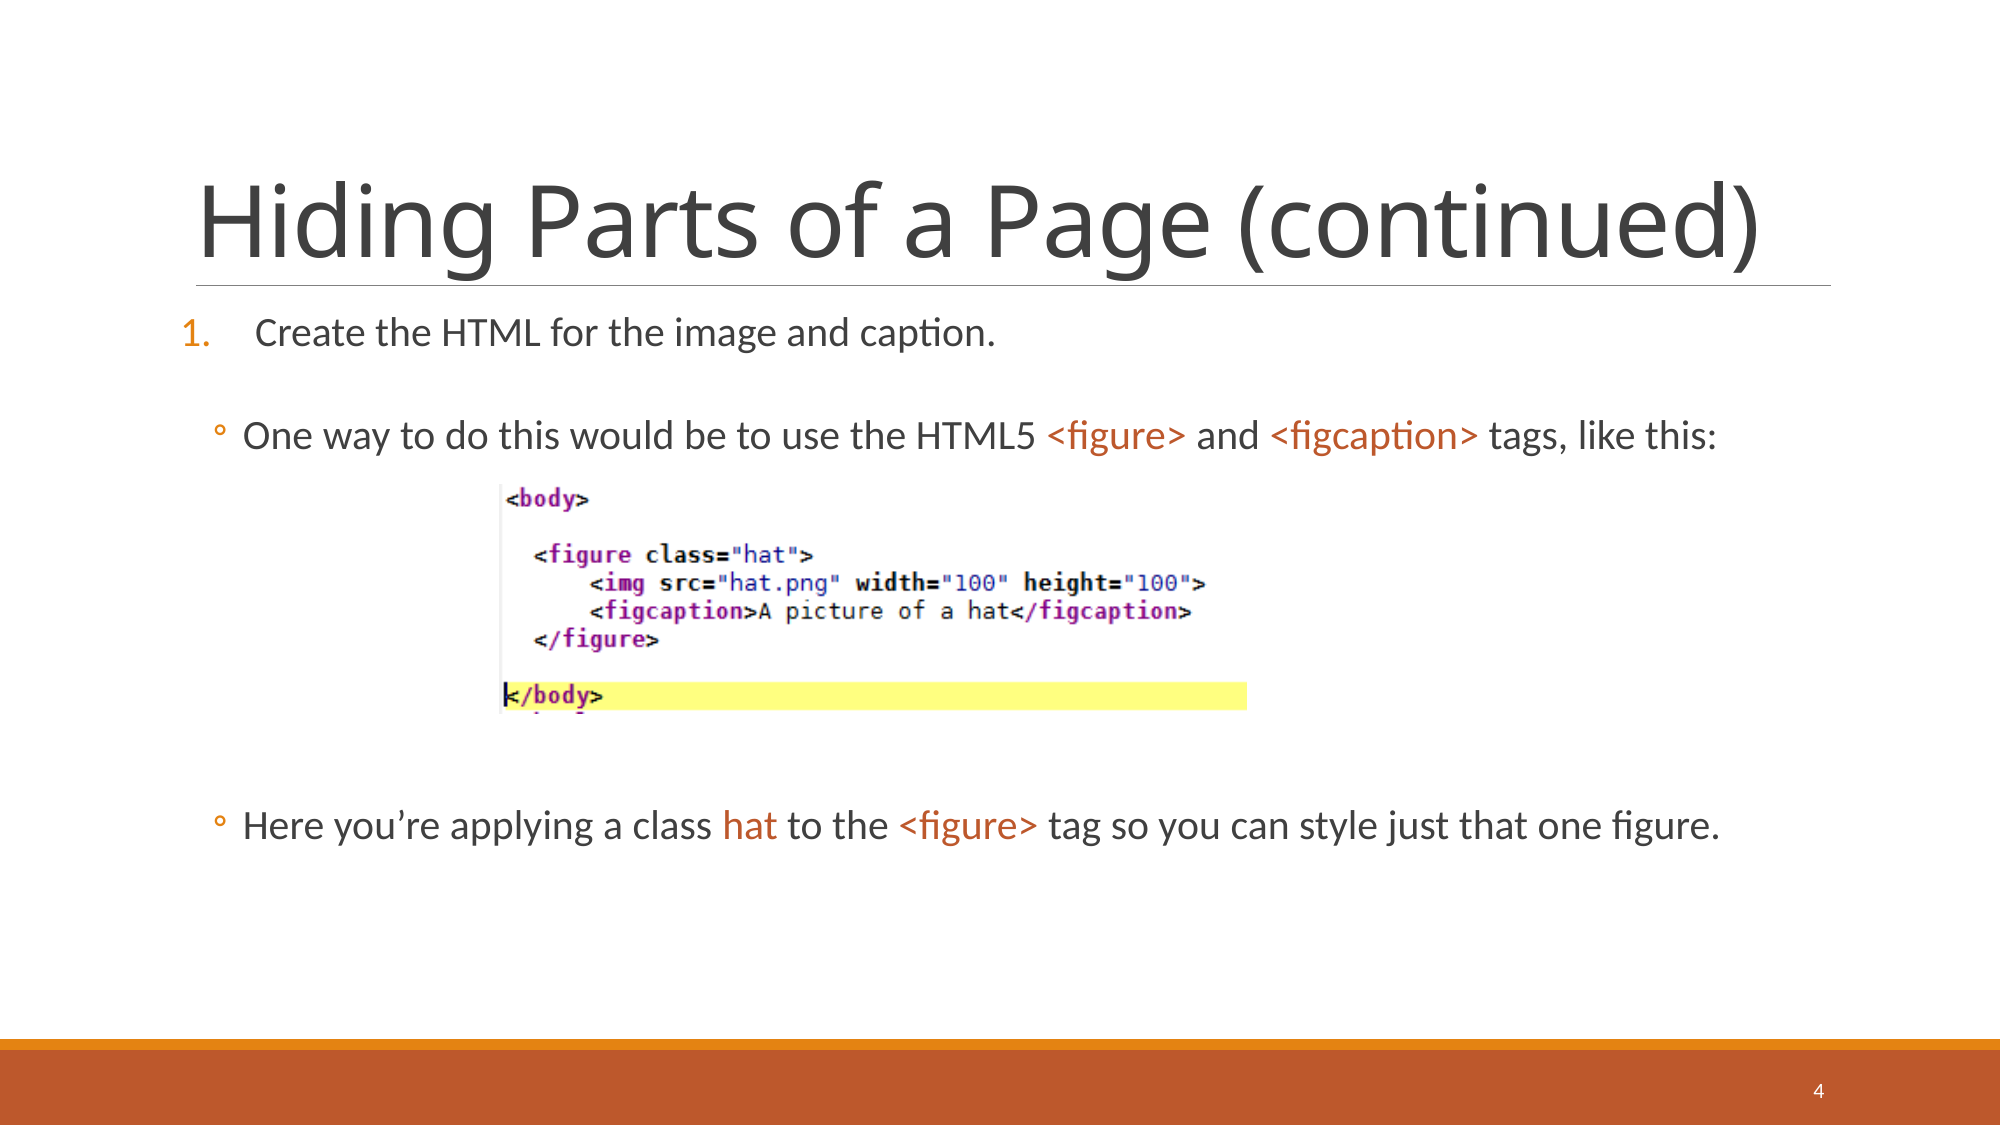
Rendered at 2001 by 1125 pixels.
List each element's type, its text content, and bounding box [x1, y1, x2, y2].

slide_number 4 [1624, 1059, 1840, 1120]
title Hiding Parts of a Page (continued) [180, 47, 1830, 285]
list Create the HTML for the image and caption. One way to do this would be to use the HTML5 <figure> and <figcaption> tags, like this: Here you’re applying a class hat to the <figure> tag so you can style just that one figure. [180, 302, 1830, 963]
picture [498, 484, 1248, 715]
